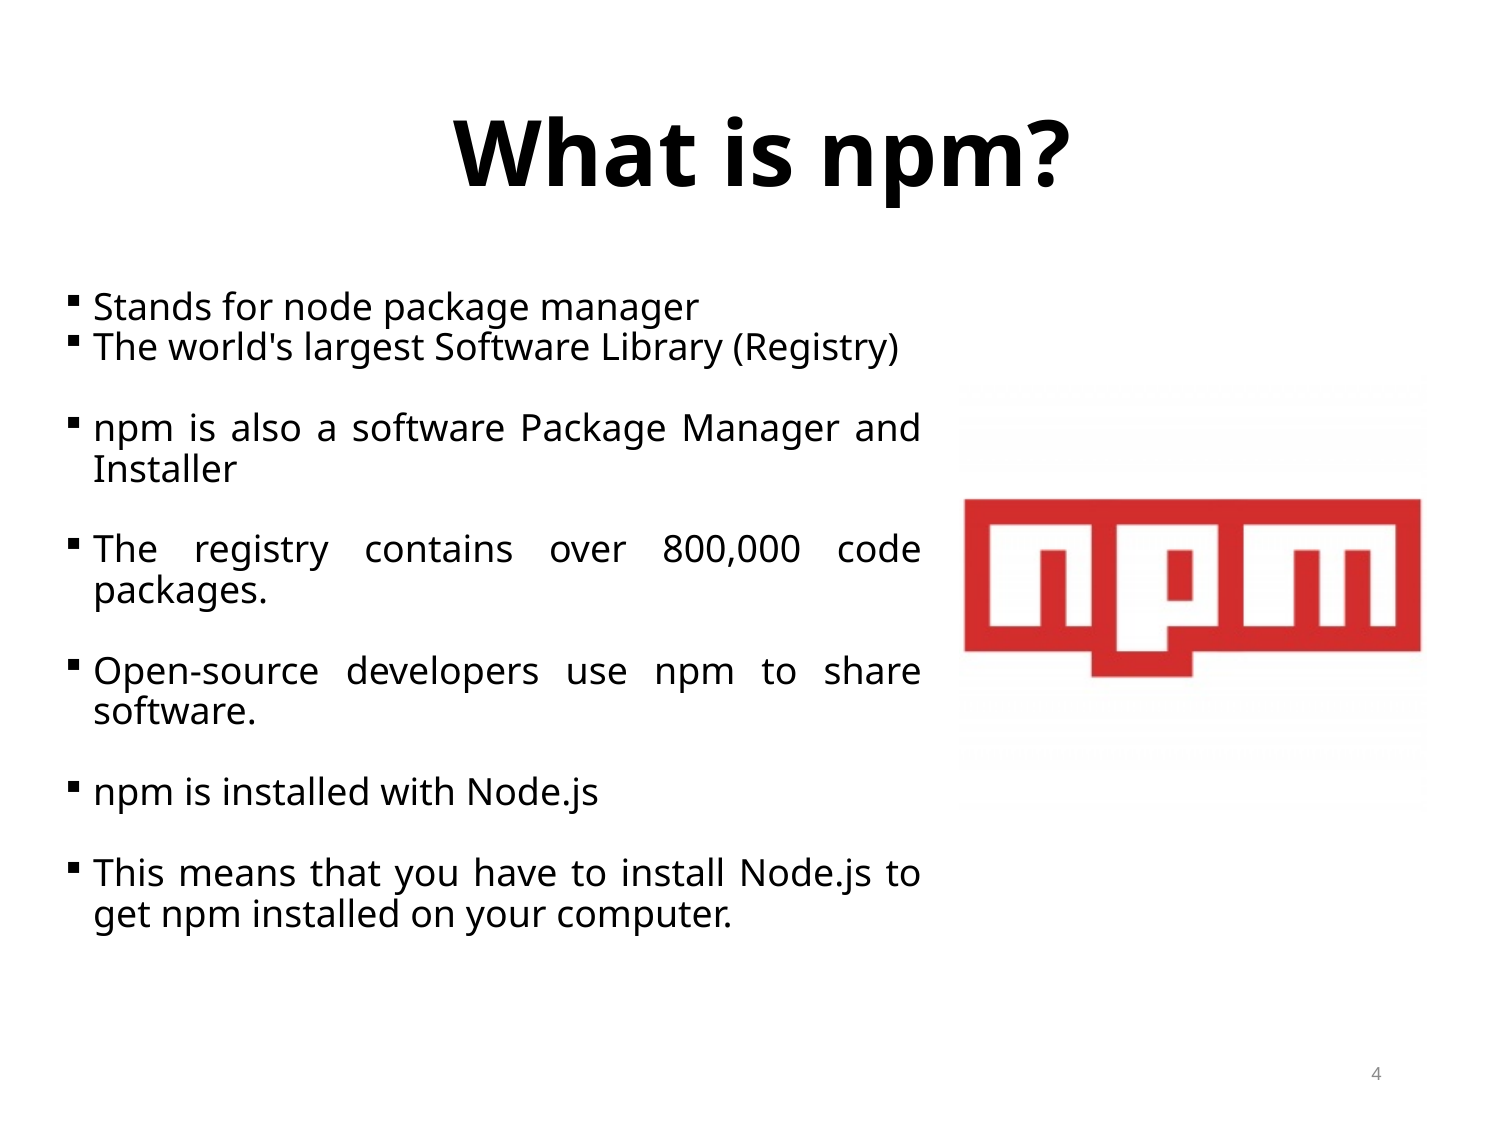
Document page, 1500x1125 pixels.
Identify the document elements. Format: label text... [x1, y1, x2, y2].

slide_number 4 [1059, 1042, 1397, 1103]
picture [959, 374, 1427, 813]
text_box What is npm? [99, 87, 1425, 213]
list Stands for node package manager The world's largest Software Library (Registry) npm is also a software Package Manager and Installer The registry contains over 800,000 code packages. Open-source developers use npm to share software. npm is installed with Node.js This means that you have to install Node.js to get npm installed on your computer. [50, 235, 938, 996]
